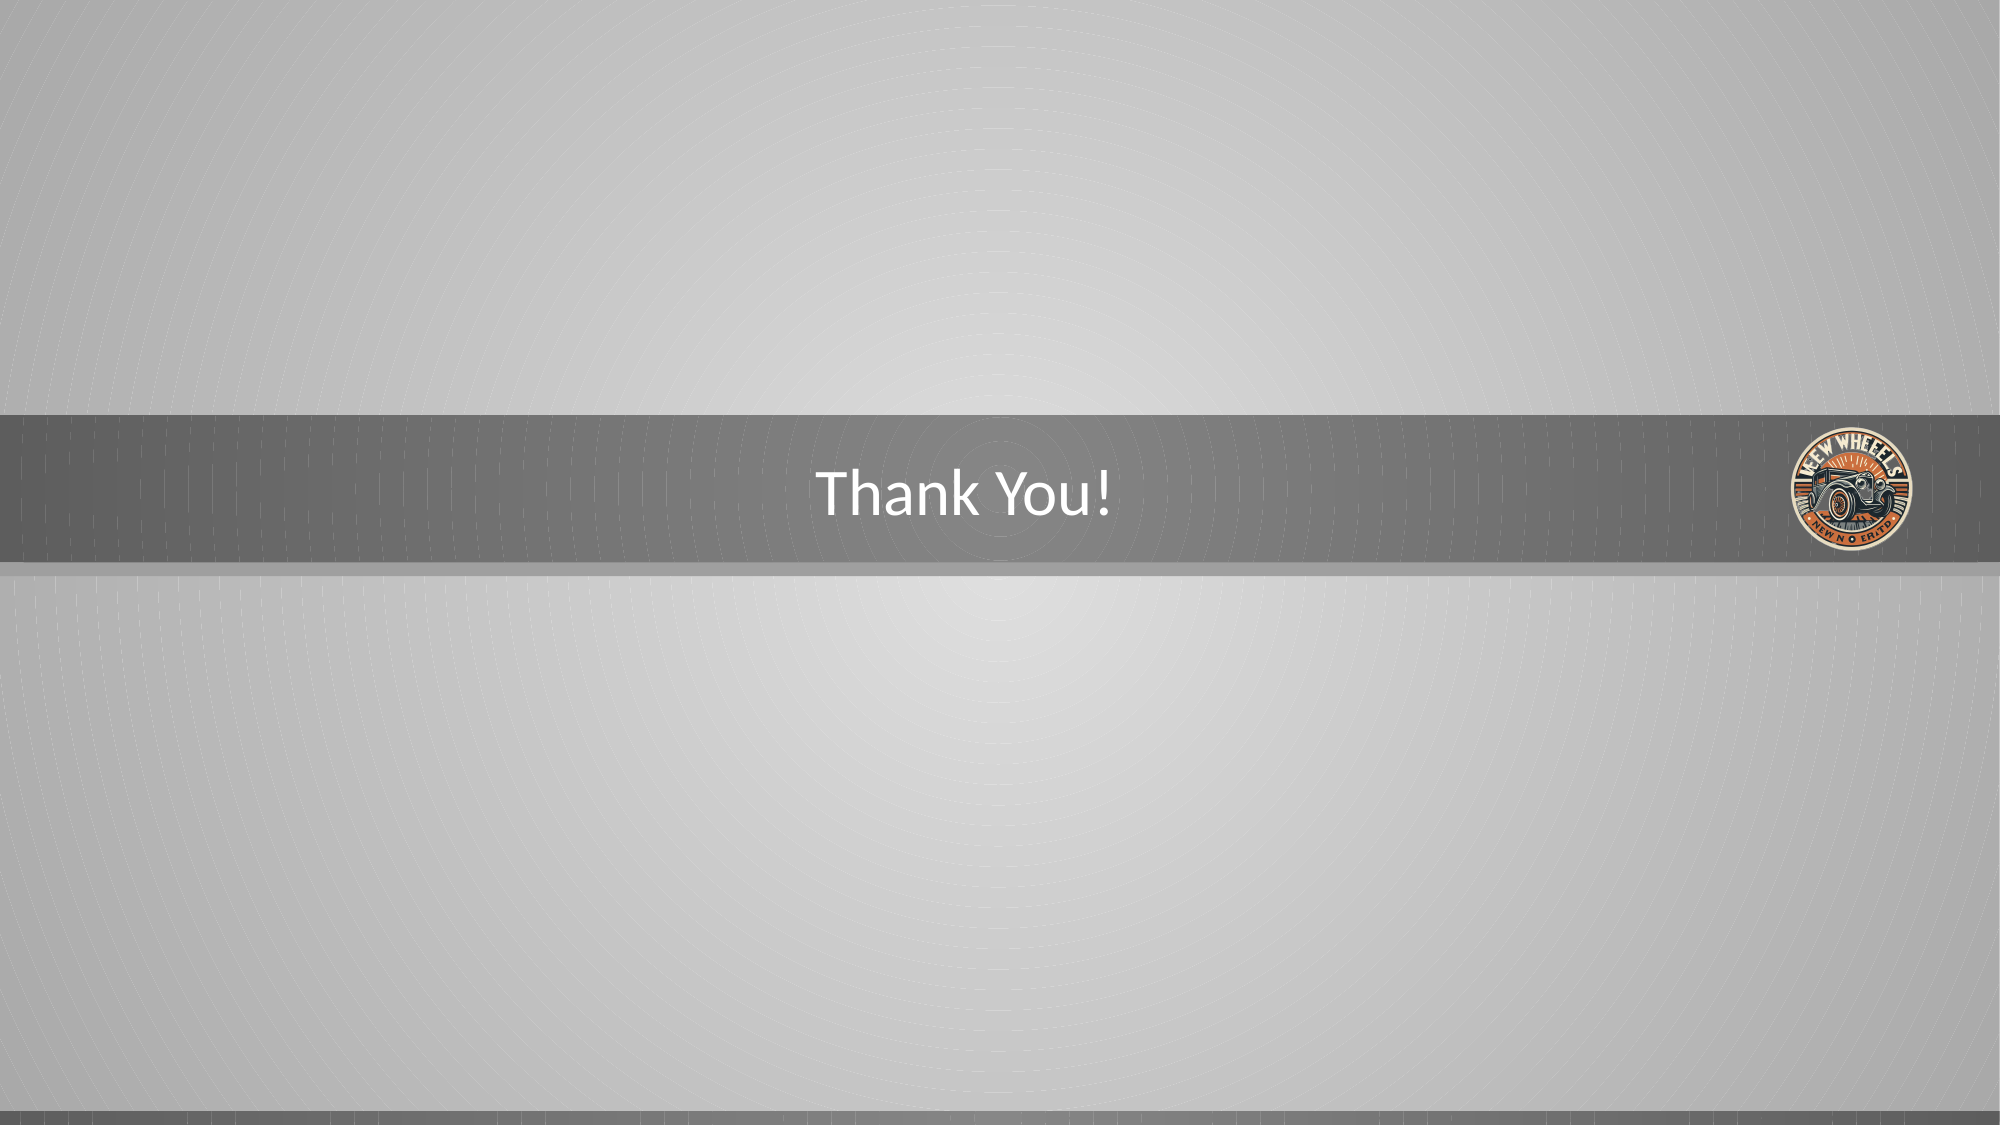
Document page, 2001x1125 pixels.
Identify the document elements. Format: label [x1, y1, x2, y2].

text_box [0, 0, 2000, 1125]
